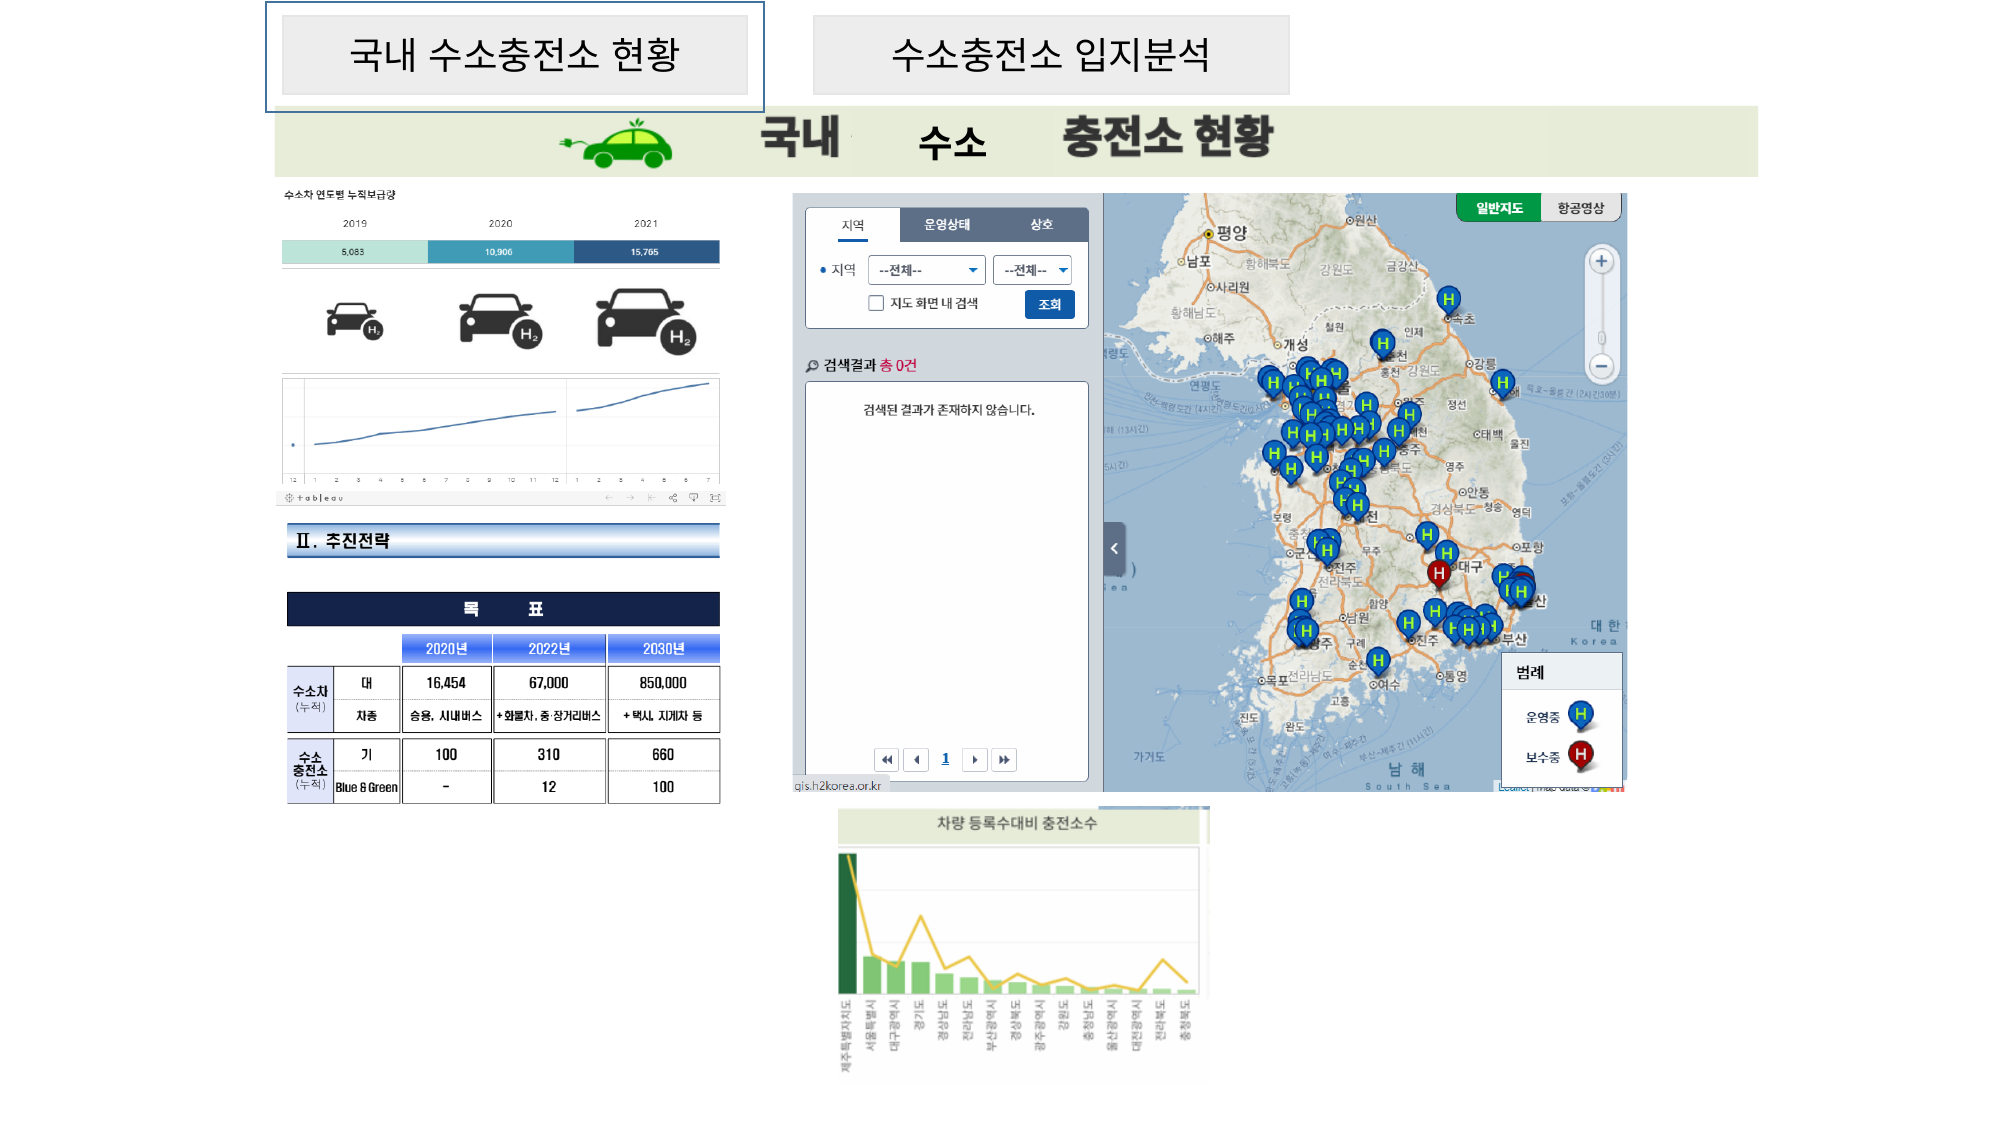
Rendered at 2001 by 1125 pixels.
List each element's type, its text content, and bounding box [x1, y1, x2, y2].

text_box 수소충전소 입지분석 [813, 15, 1290, 95]
text_box [265, 1, 765, 96]
picture [272, 181, 730, 807]
picture [838, 806, 1210, 1085]
picture [265, 96, 1767, 177]
picture [792, 193, 1628, 792]
